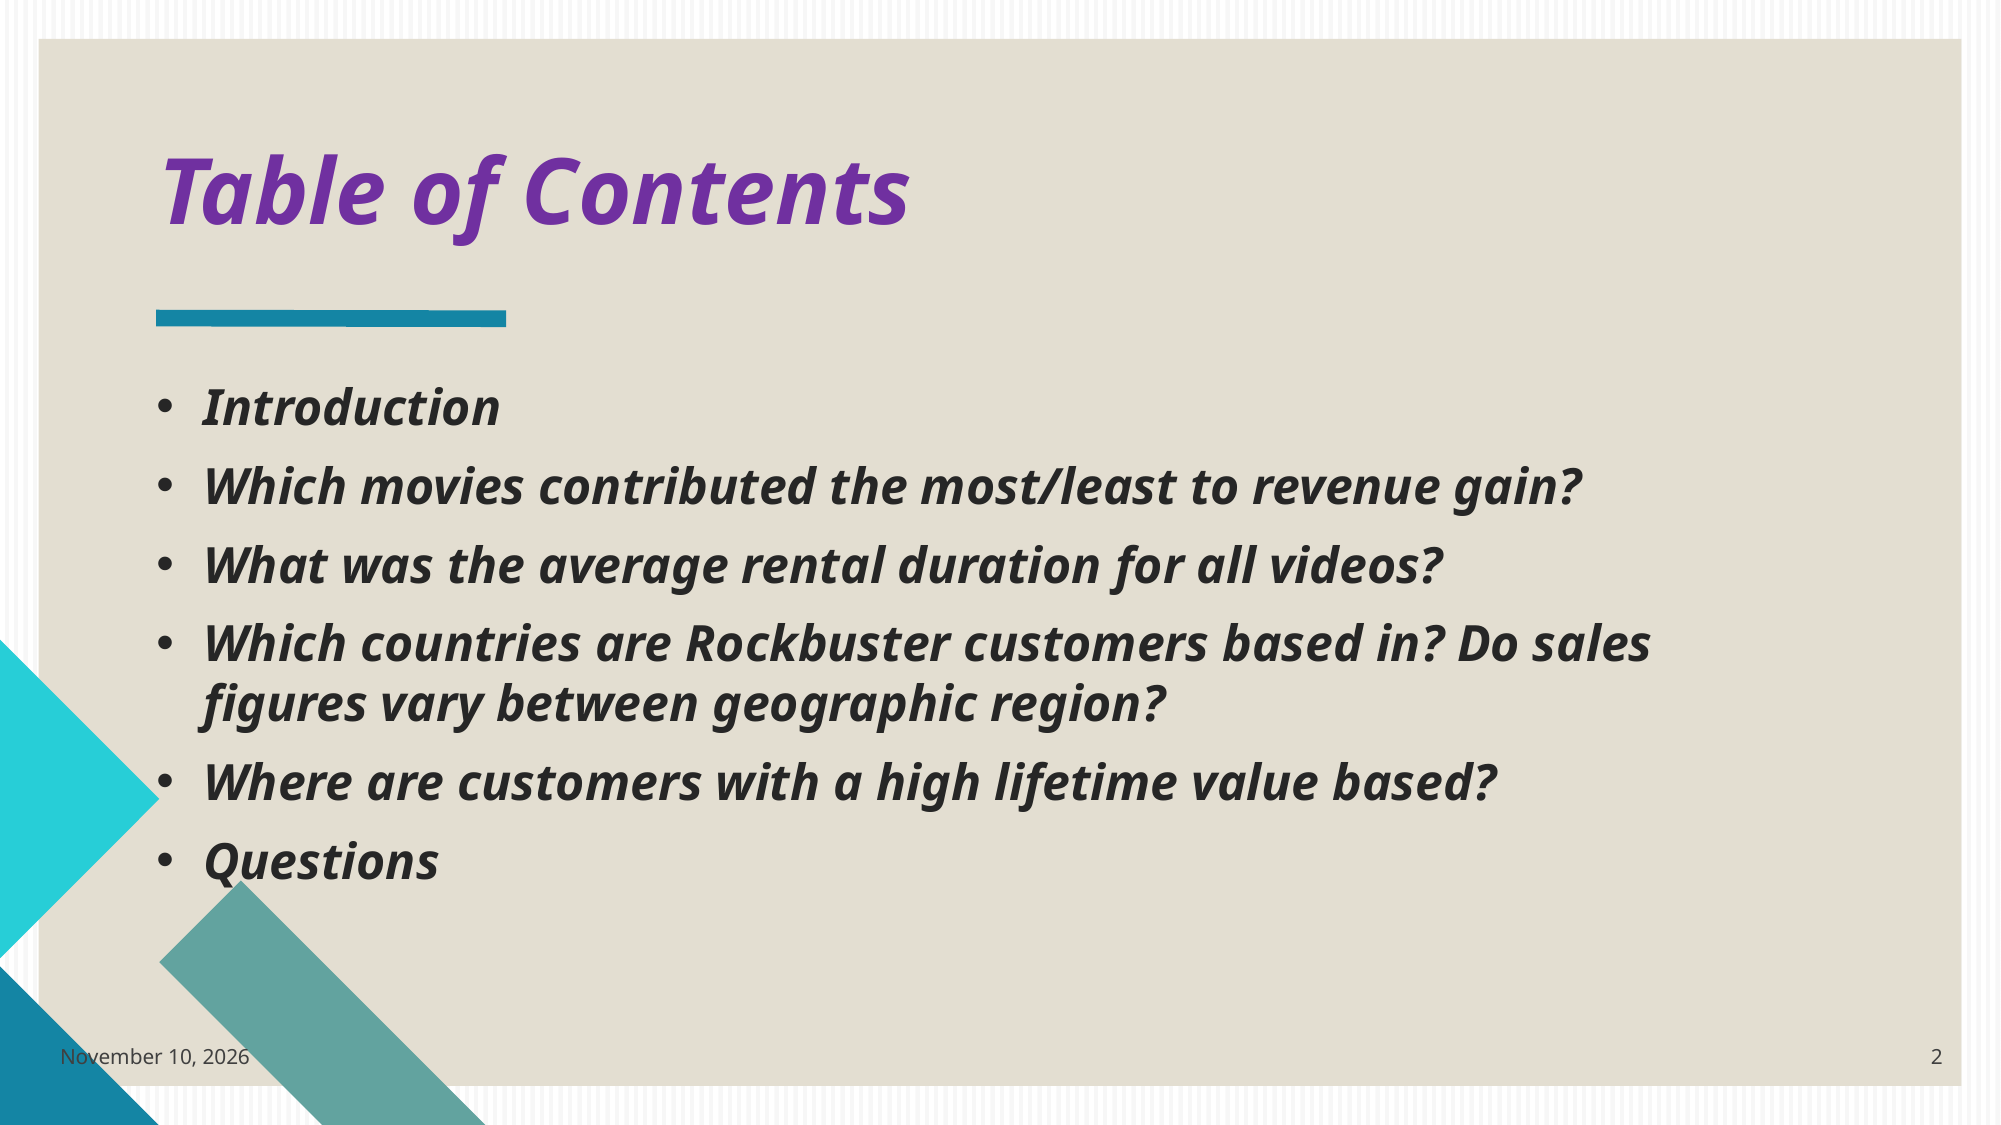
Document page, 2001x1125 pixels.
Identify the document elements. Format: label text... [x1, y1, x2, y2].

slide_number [45, 1034, 495, 1080]
slide_number 2 [1717, 1034, 1958, 1080]
title Table of Contents [158, 144, 969, 245]
list Introduction Which movies contributed the most/least to revenue gain? What was the average rental duration for all videos? Which countries are Rockbuster customers based in? Do sales figures vary between geographic region? Where are customers with a high lifetime value based? Questions [156, 375, 1808, 896]
